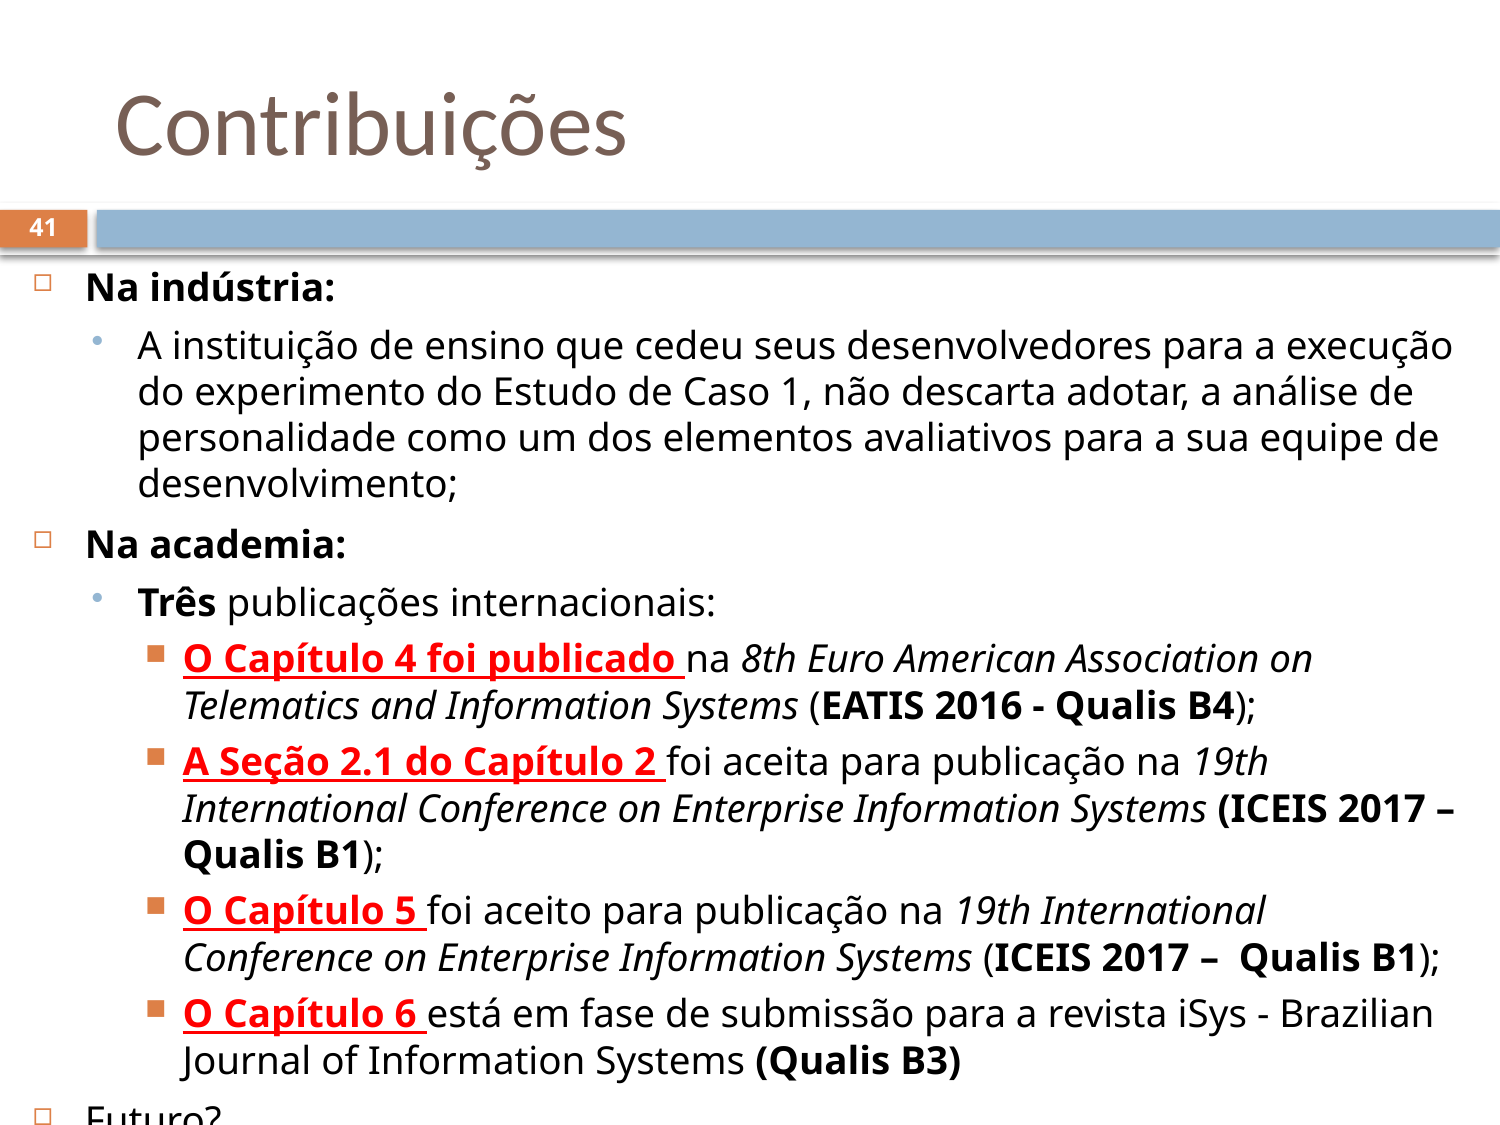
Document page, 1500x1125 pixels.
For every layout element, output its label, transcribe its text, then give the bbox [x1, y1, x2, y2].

text_box Na indústria: A instituição de ensino que cedeu seus desenvolvedores para a execução do experimento do Estudo de Caso 1, não descarta adotar, a análise de personalidade como um dos elementos avaliativos para a sua equipe de desenvolvimento; Na academia: Três publicações internacionais: O Capítulo 4 foi publicado na 8th Euro American Association on Telematics and Information Systems (EATIS 2016 - Qualis B4); A Seção 2.1 do Capítulo 2 foi aceita para publicação na 19th International Conference on Enterprise Information Systems (ICEIS 2017 – Qualis B1); O Capítulo 5 foi aceito para publicação na 19th International Conference on Enterprise Information Systems (ICEIS 2017 – Qualis B1); O Capítulo 6 está em fase de submissão para a revista iSys - Brazilian Journal of Information Systems (Qualis B3) Futuro? [17, 255, 1471, 619]
title Contribuições [100, 37, 1439, 201]
text_box 41 [0, 208, 88, 249]
